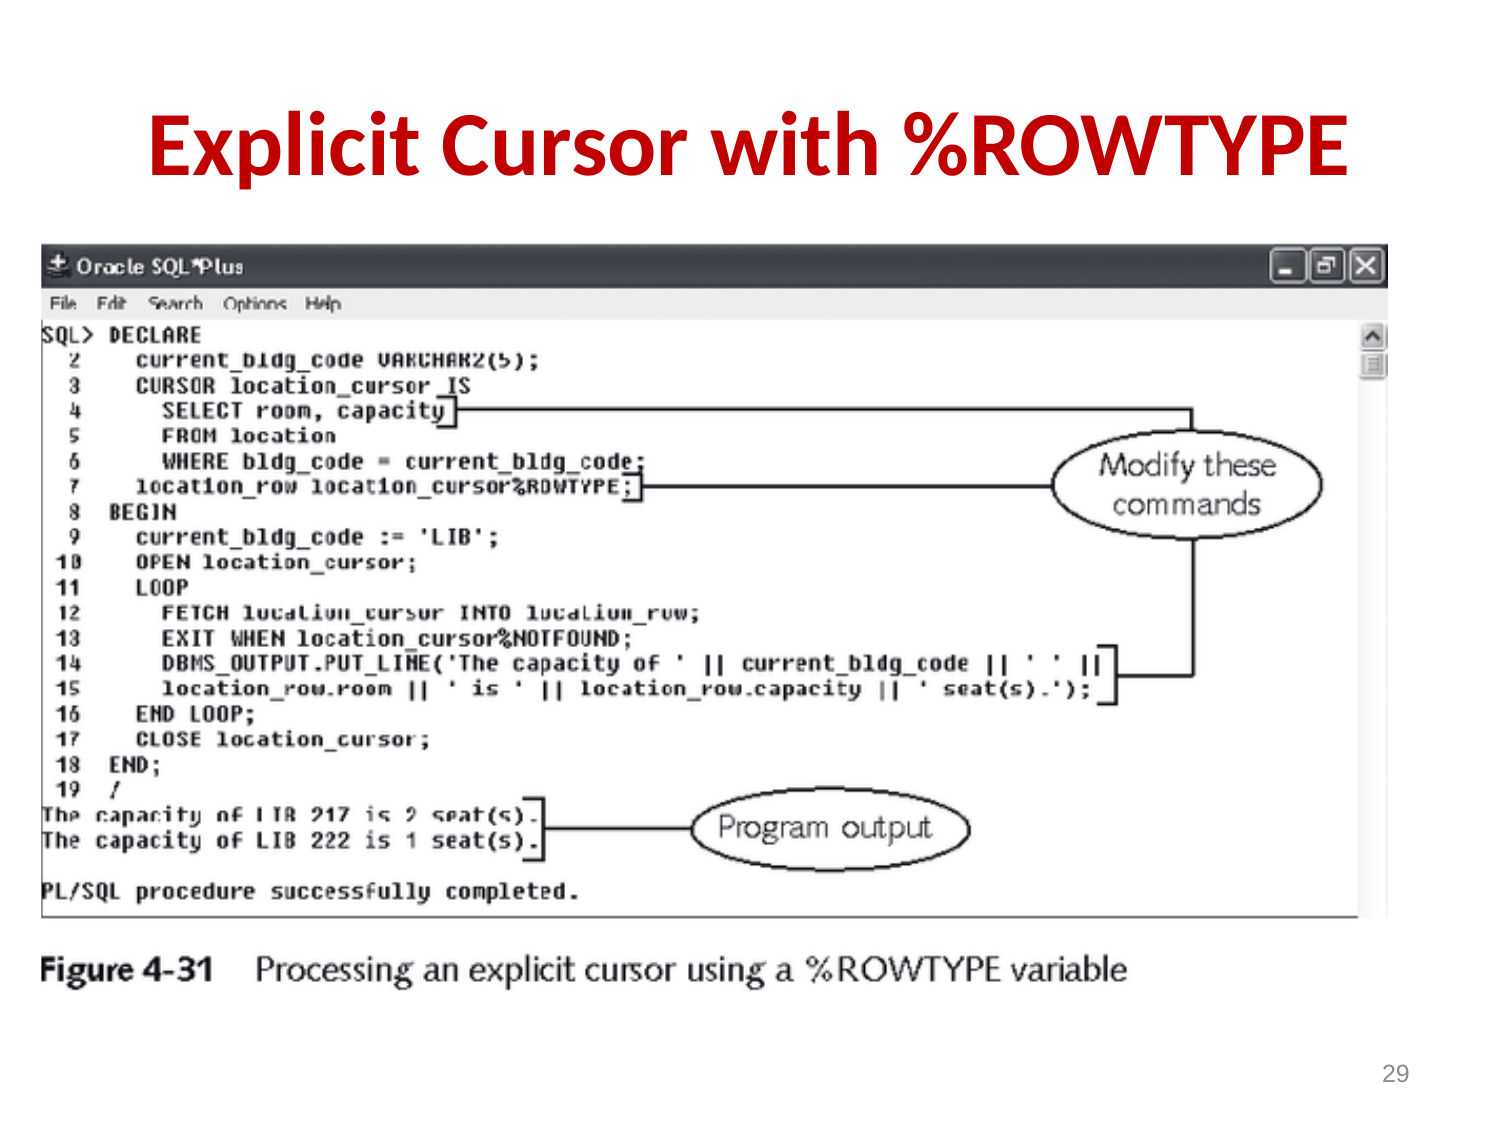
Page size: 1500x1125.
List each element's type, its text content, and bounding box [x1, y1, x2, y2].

title Explicit Cursor with %ROWTYPE [75, 45, 1425, 233]
picture [41, 232, 1389, 1004]
slide_number 29 [1074, 1042, 1425, 1103]
